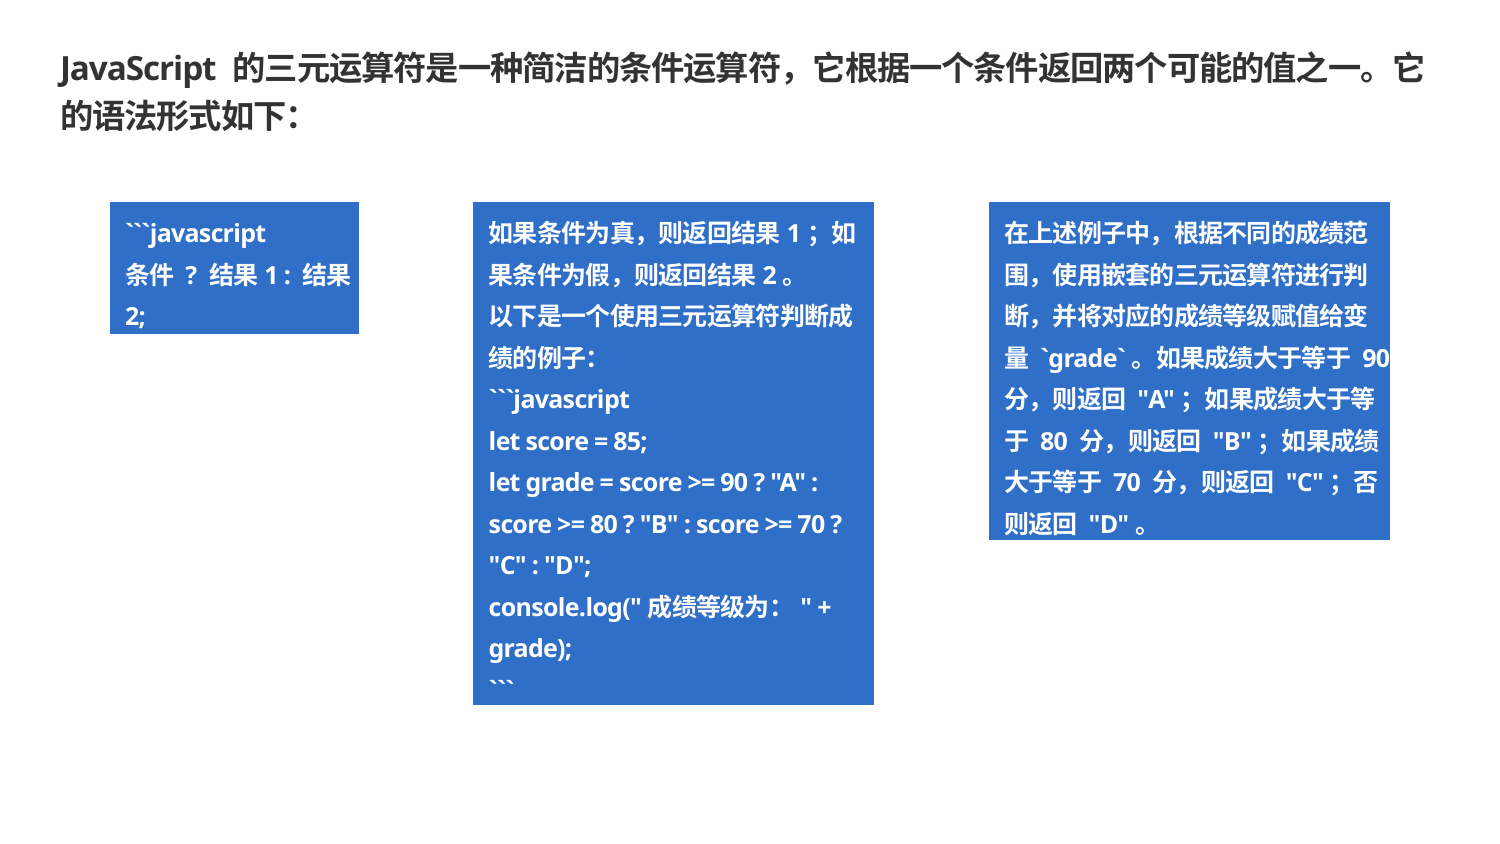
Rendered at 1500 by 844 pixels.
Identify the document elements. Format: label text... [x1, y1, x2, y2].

text_box JavaScript 的三元运算符是一种简洁的条件运算符，它根据一个条件返回两个可能的值之一。它的语法形式如下： [60, 37, 1440, 135]
picture [473, 202, 874, 705]
picture [989, 202, 1390, 540]
picture [110, 202, 359, 334]
